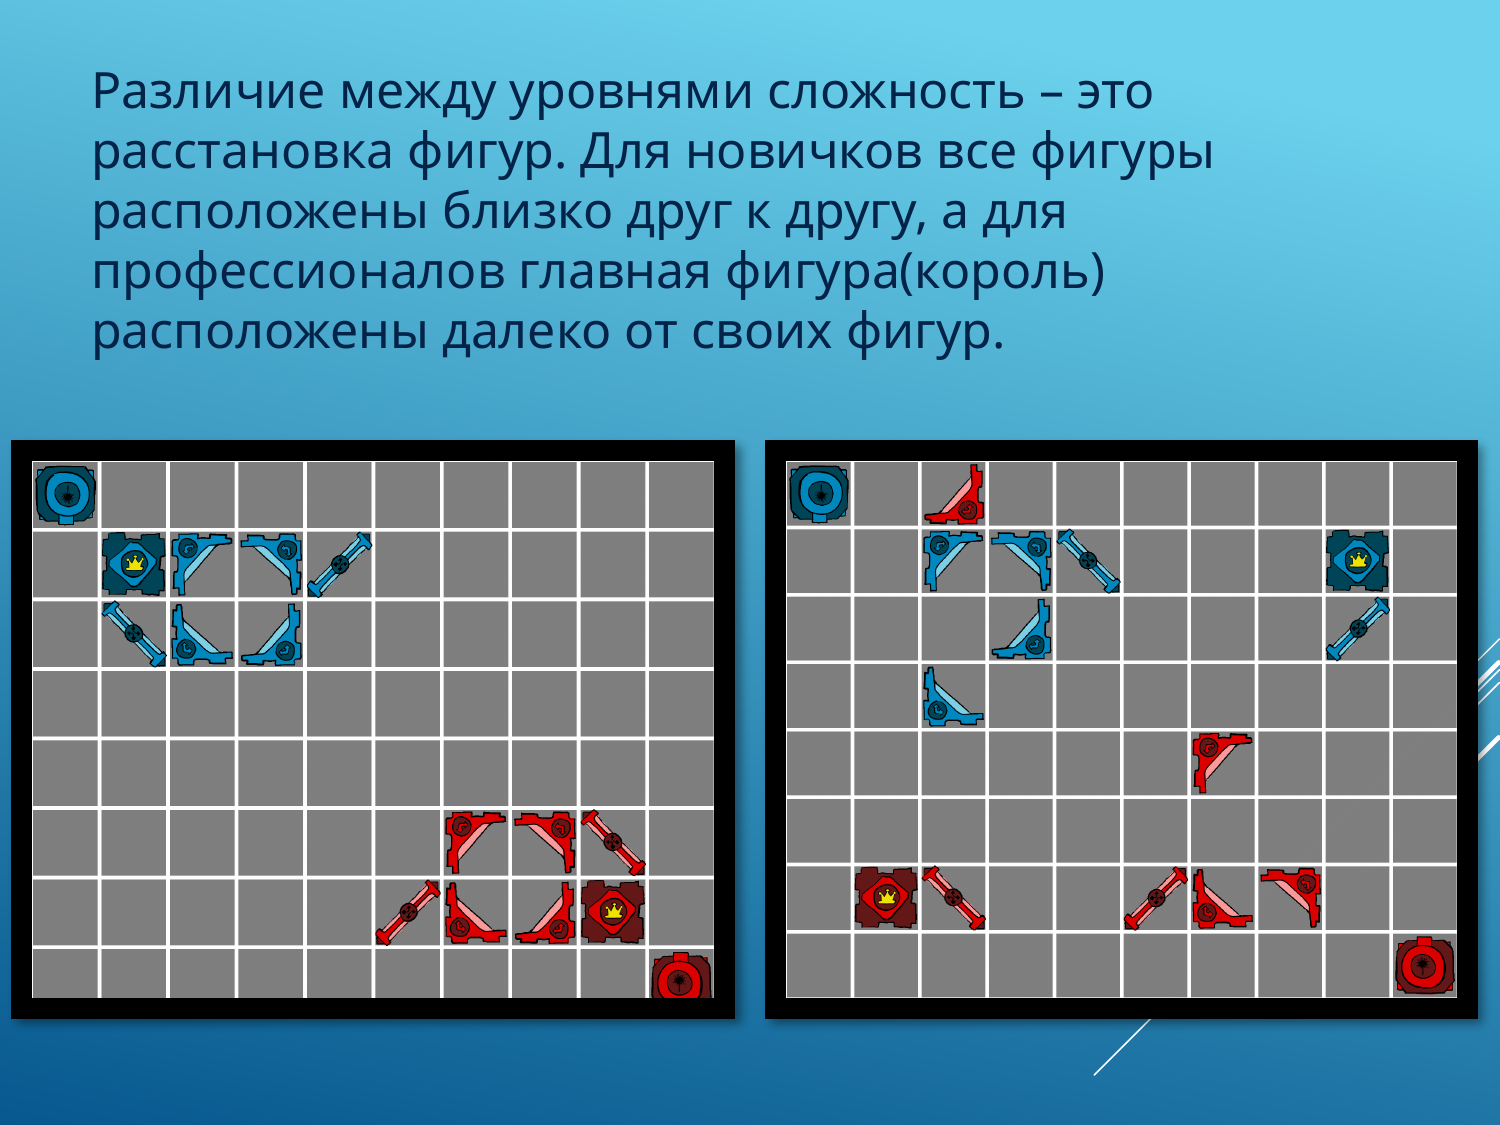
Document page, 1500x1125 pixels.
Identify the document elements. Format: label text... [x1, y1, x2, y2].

picture [785, 460, 1458, 999]
text_box Различие между уровнями сложность – это расстановка фигур. Для новичков все фигуры расположены близко друг к другу, а для профессионалов главная фигура(король) расположены далеко от своих фигур. [76, 50, 1377, 366]
picture [31, 460, 715, 999]
